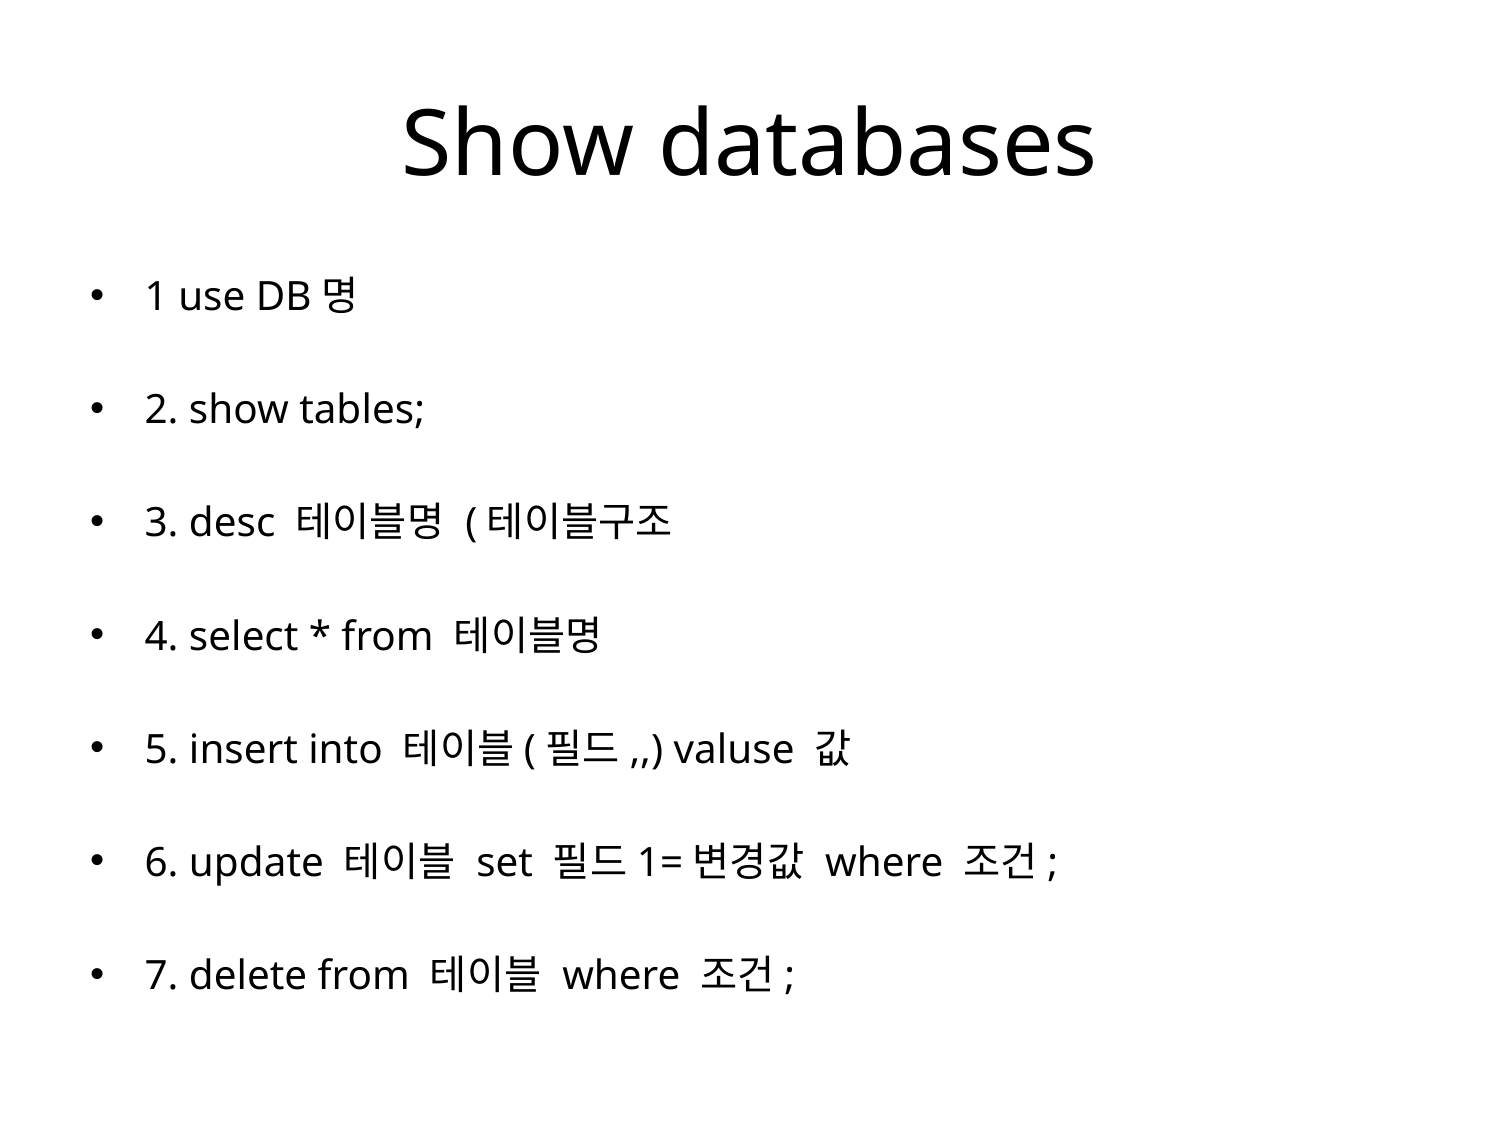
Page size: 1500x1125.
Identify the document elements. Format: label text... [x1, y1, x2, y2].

title Show databases [75, 45, 1425, 233]
list 1 use DB명 2. show tables; 3. desc 테이블명 (테이블구조 4. select * from 테이블명 5. insert into 테이블(필드,,) valuse 값 6. update 테이블 set 필드1=변경값 where 조건; 7. delete from 테이블 where 조건; [75, 262, 1425, 1005]
